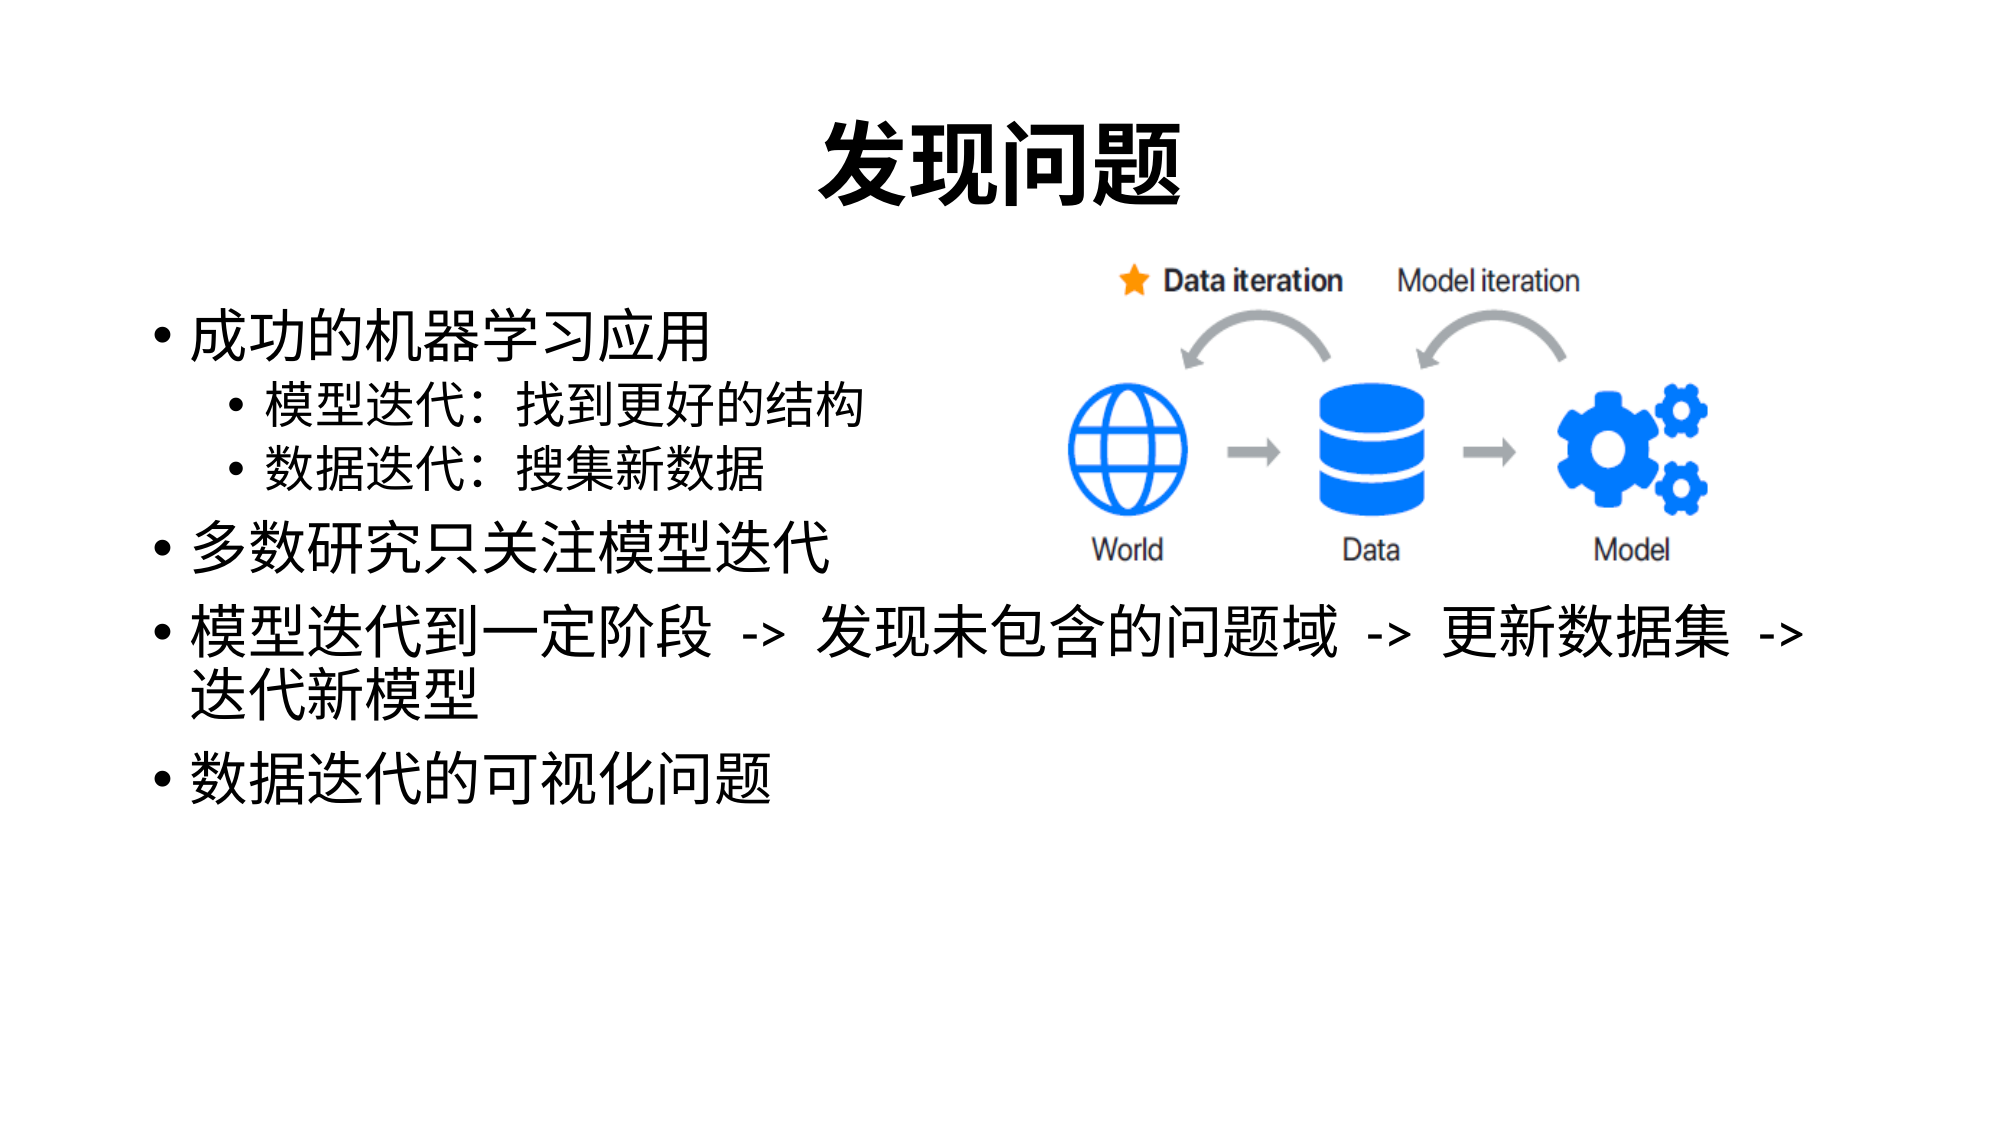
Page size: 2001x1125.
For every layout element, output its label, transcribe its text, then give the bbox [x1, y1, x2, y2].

picture [999, 258, 1740, 579]
list 成功的机器学习应用 模型迭代：找到更好的结构 数据迭代：搜集新数据 多数研究只关注模型迭代 模型迭代到一定阶段 -> 发现未包含的问题域 -> 更新数据集 -> 迭代新模型 数据迭代的可视化问题 [137, 299, 1863, 1014]
title 发现问题 [137, 59, 1863, 278]
